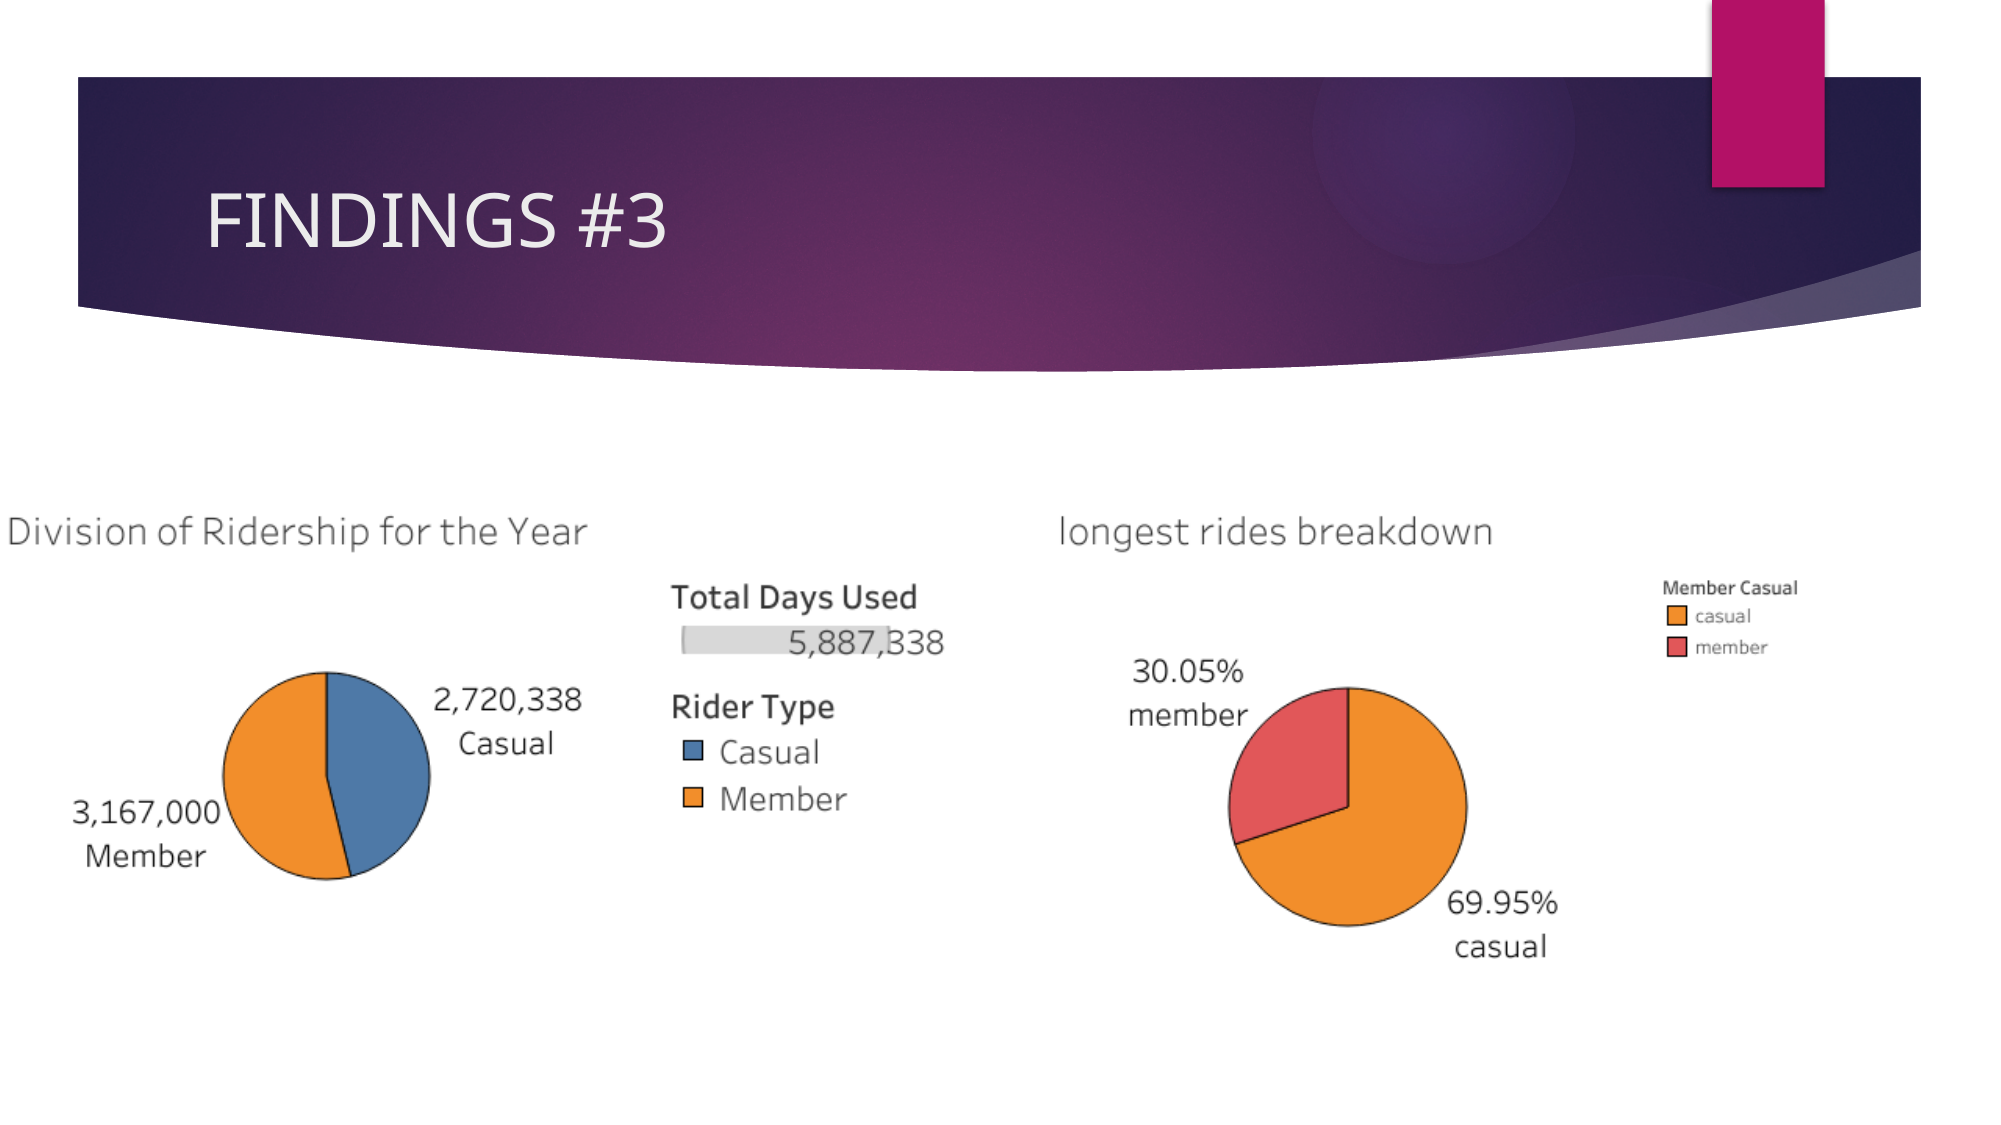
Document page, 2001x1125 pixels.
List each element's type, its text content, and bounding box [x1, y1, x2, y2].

picture [1051, 493, 1880, 1046]
title FINDINGS #3 [189, 159, 1627, 276]
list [0, 493, 949, 983]
